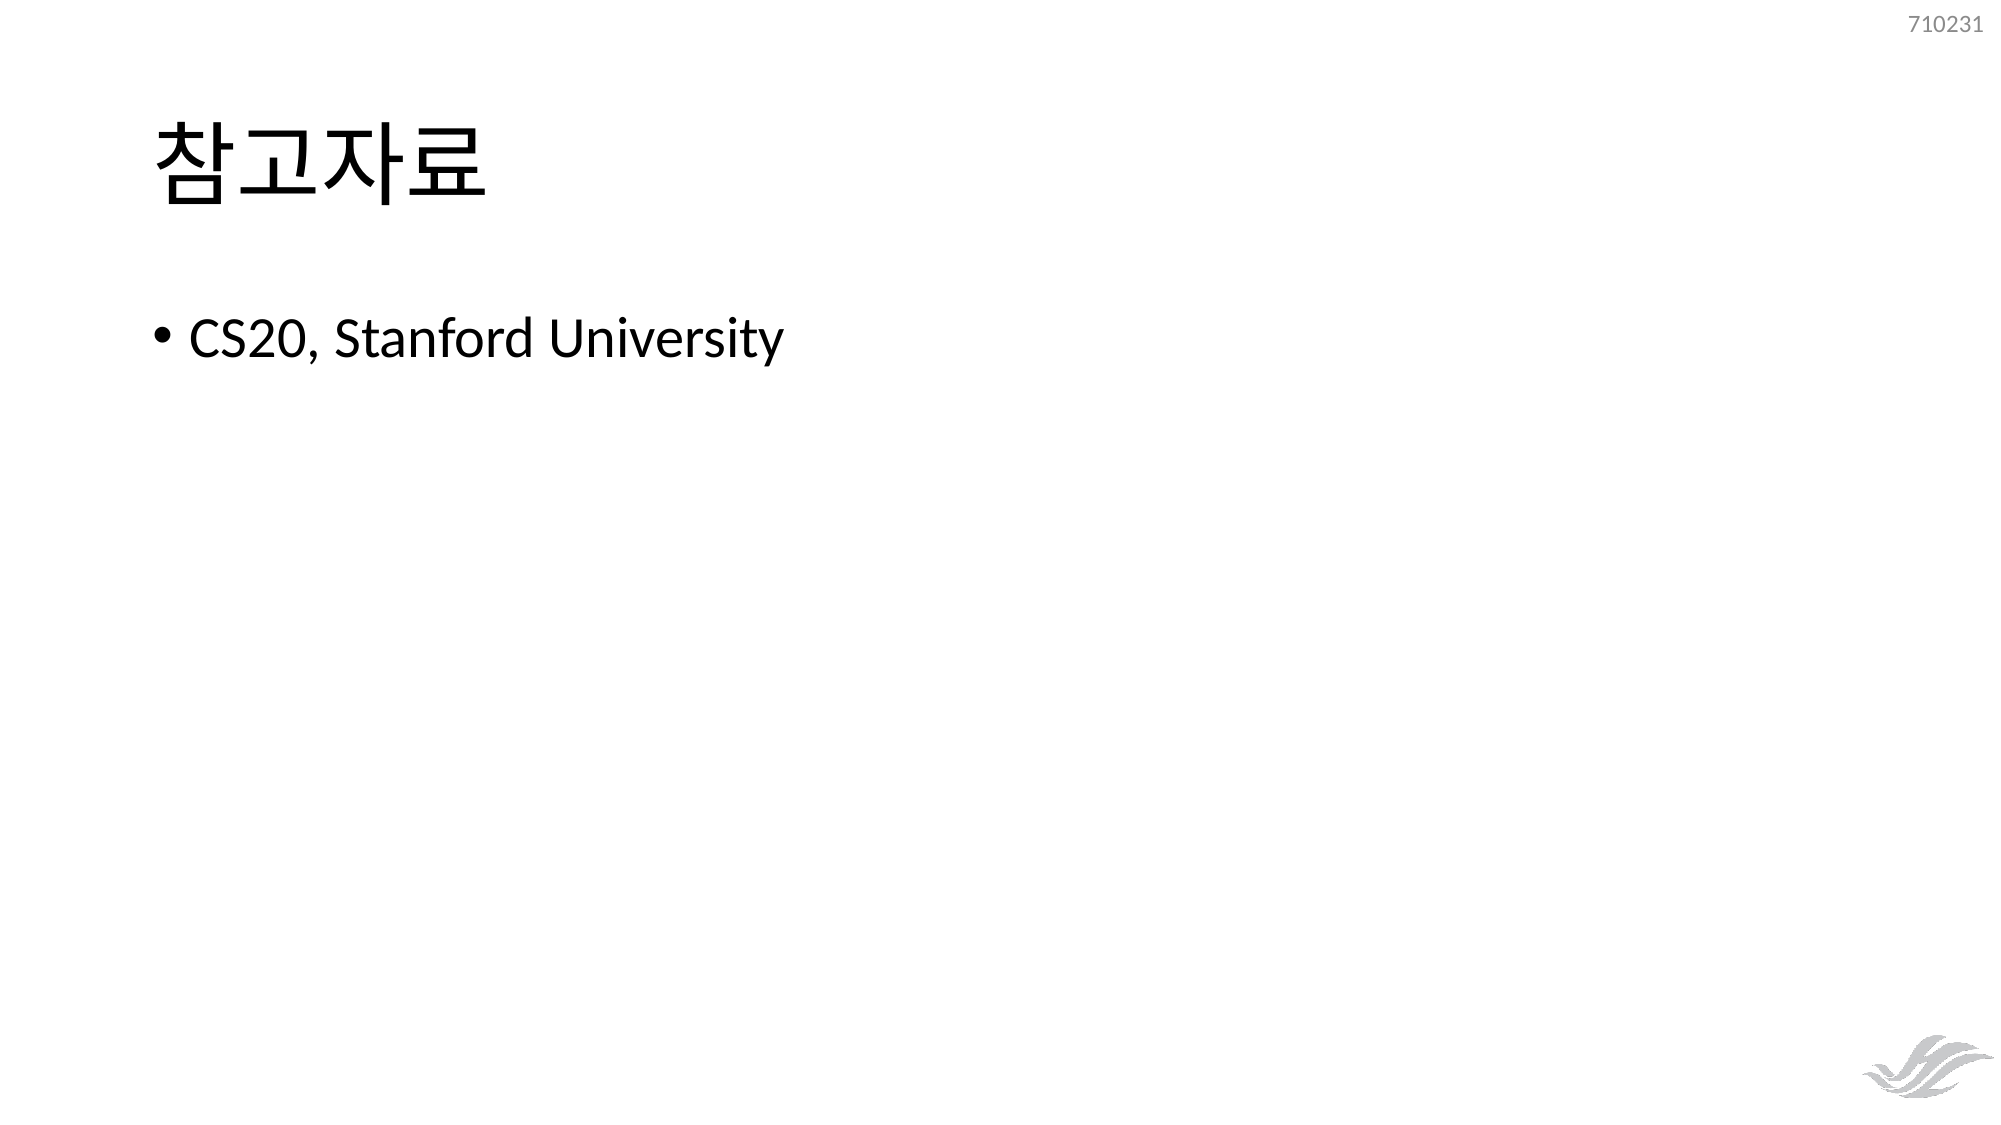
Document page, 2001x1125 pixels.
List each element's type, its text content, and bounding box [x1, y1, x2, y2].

picture [1862, 1035, 1994, 1098]
title 참고자료 [137, 59, 1863, 278]
list CS20, Stanford University [137, 299, 1863, 1014]
